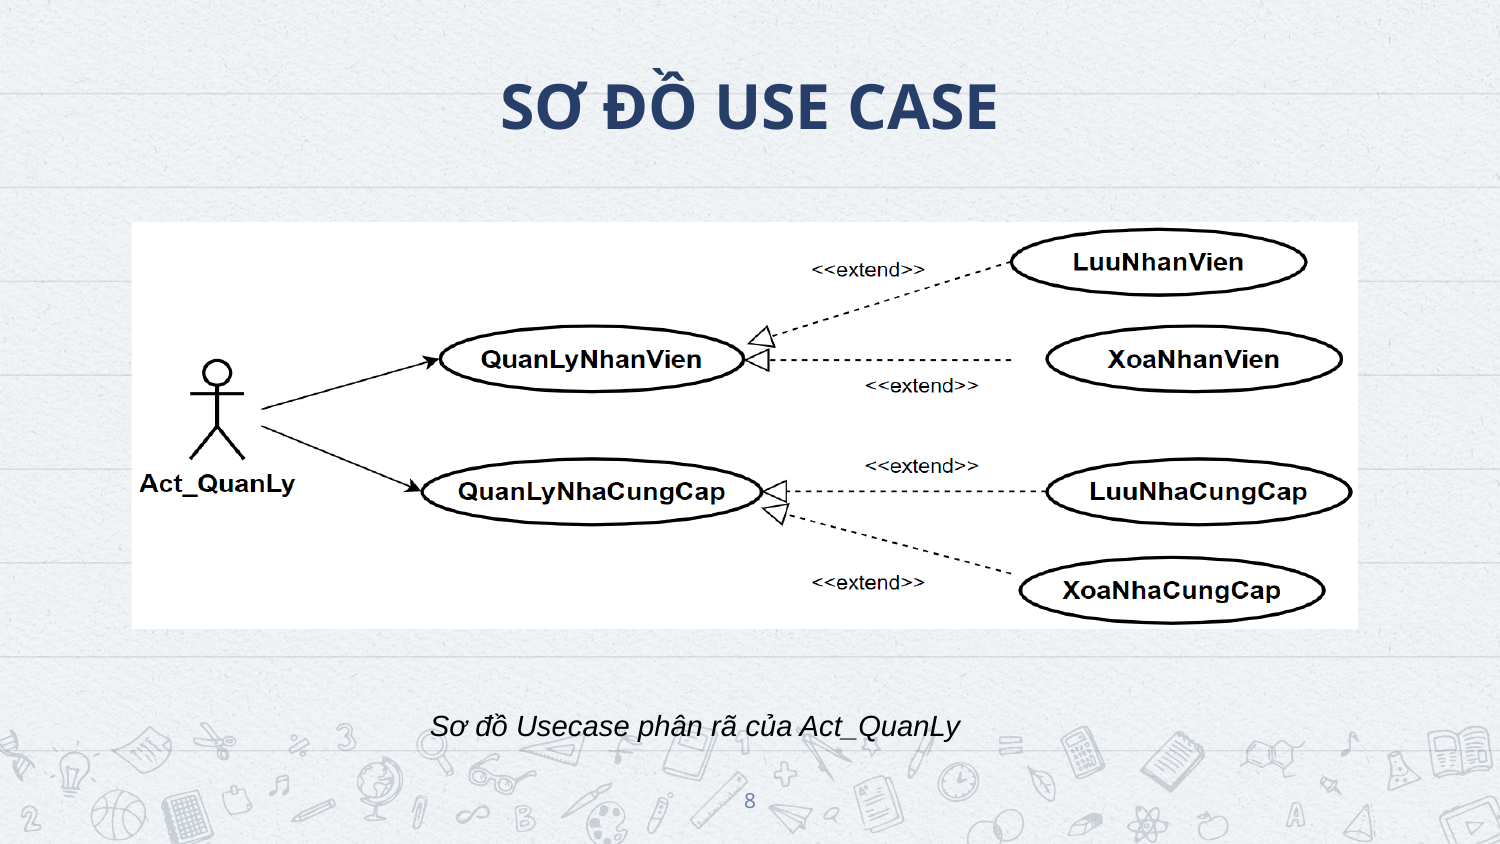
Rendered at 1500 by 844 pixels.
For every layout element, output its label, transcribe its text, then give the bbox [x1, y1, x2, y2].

text_box Sơ đồ Usecase phân rã của Act_QuanLy [415, 700, 1175, 786]
slide_number 8 [705, 786, 795, 825]
title SƠ ĐỒ USE CASE [168, 53, 1332, 144]
picture [0, 0, 1500, 844]
